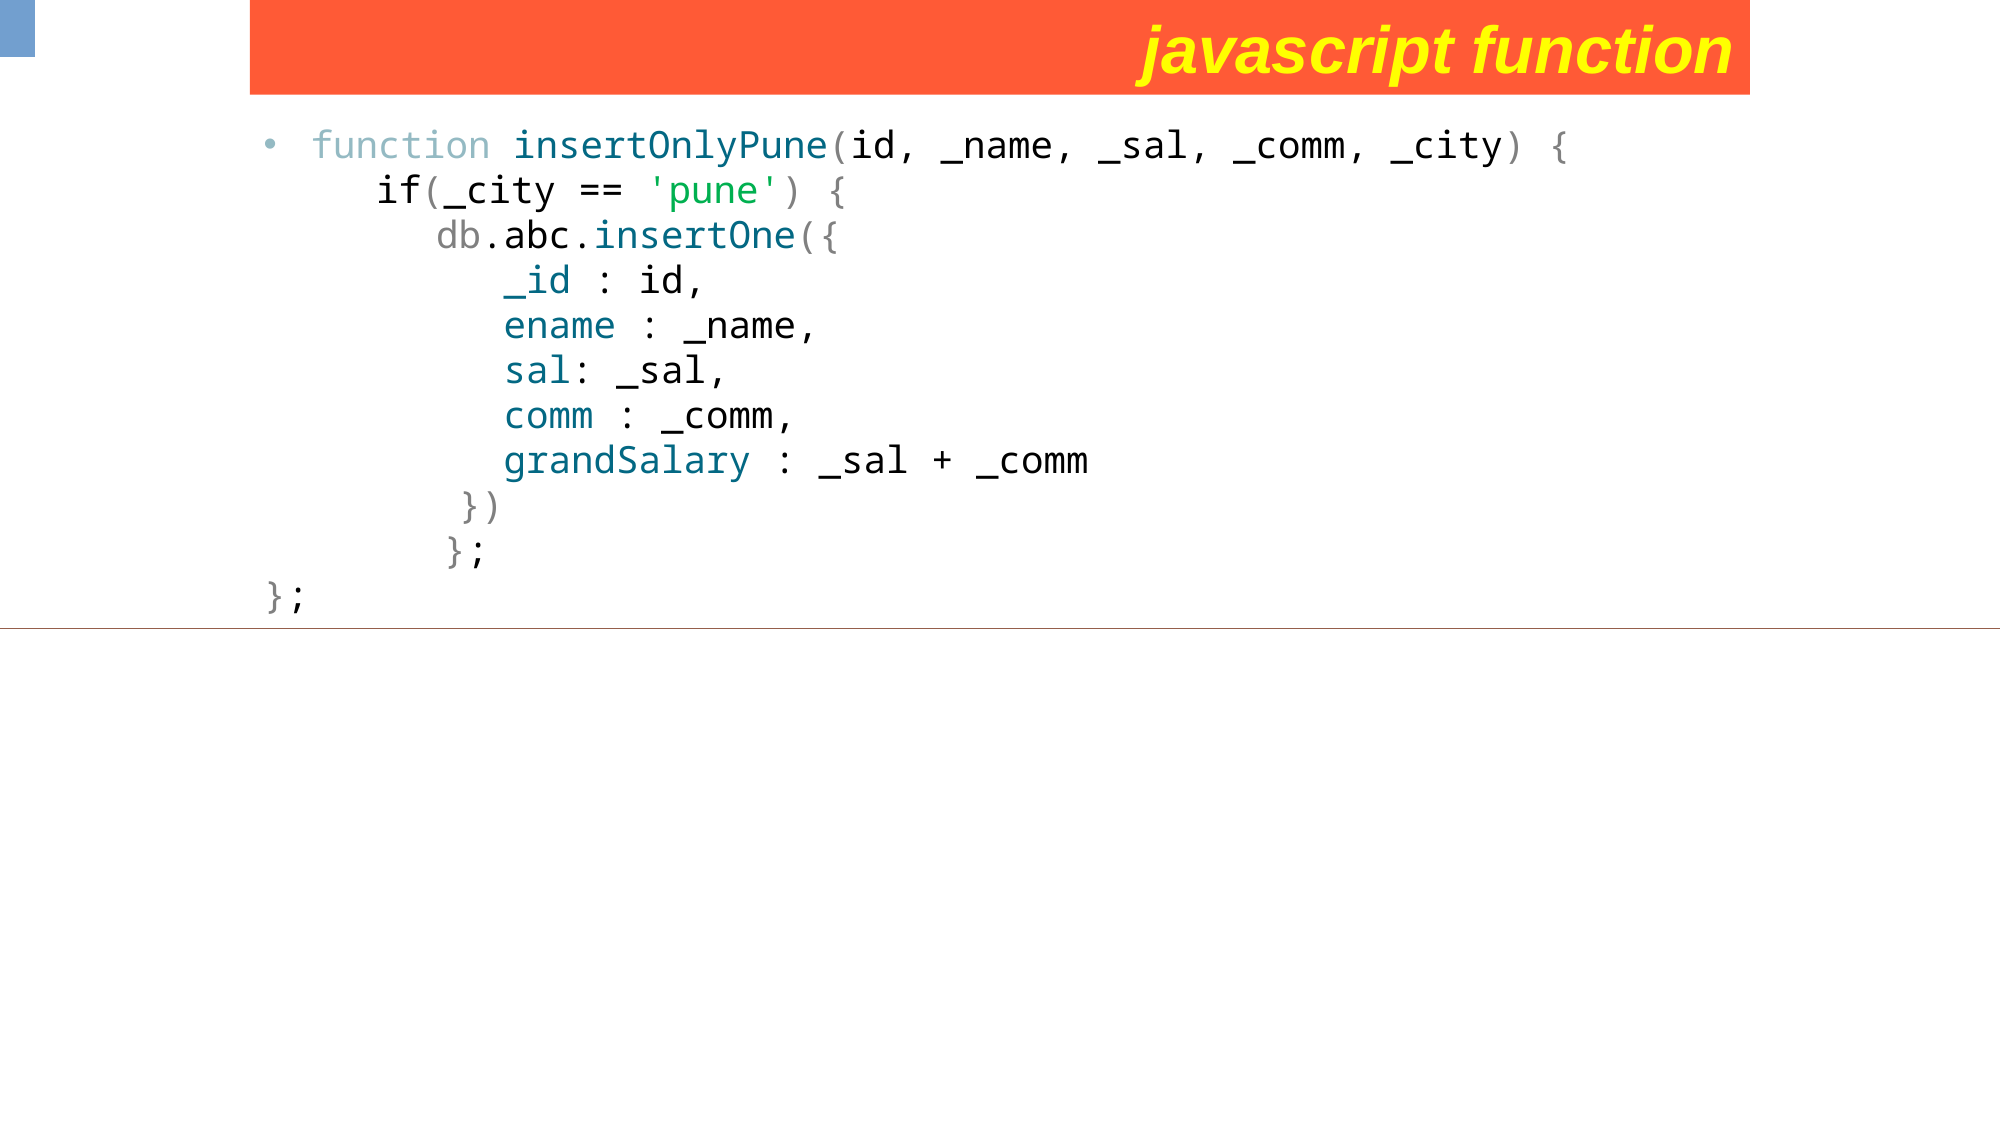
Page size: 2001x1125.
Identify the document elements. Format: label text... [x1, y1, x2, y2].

text_box function insertOnlyPune(id, _name, _sal, _comm, _city) { if(_city == 'pune') { db.abc.insertOne({ _id : id, ename : _name, sal: _sal, comm : _comm, grandSalary : _sal + _comm }) }; }; [248, 113, 1791, 624]
text_box javascript function [249, 0, 1750, 95]
